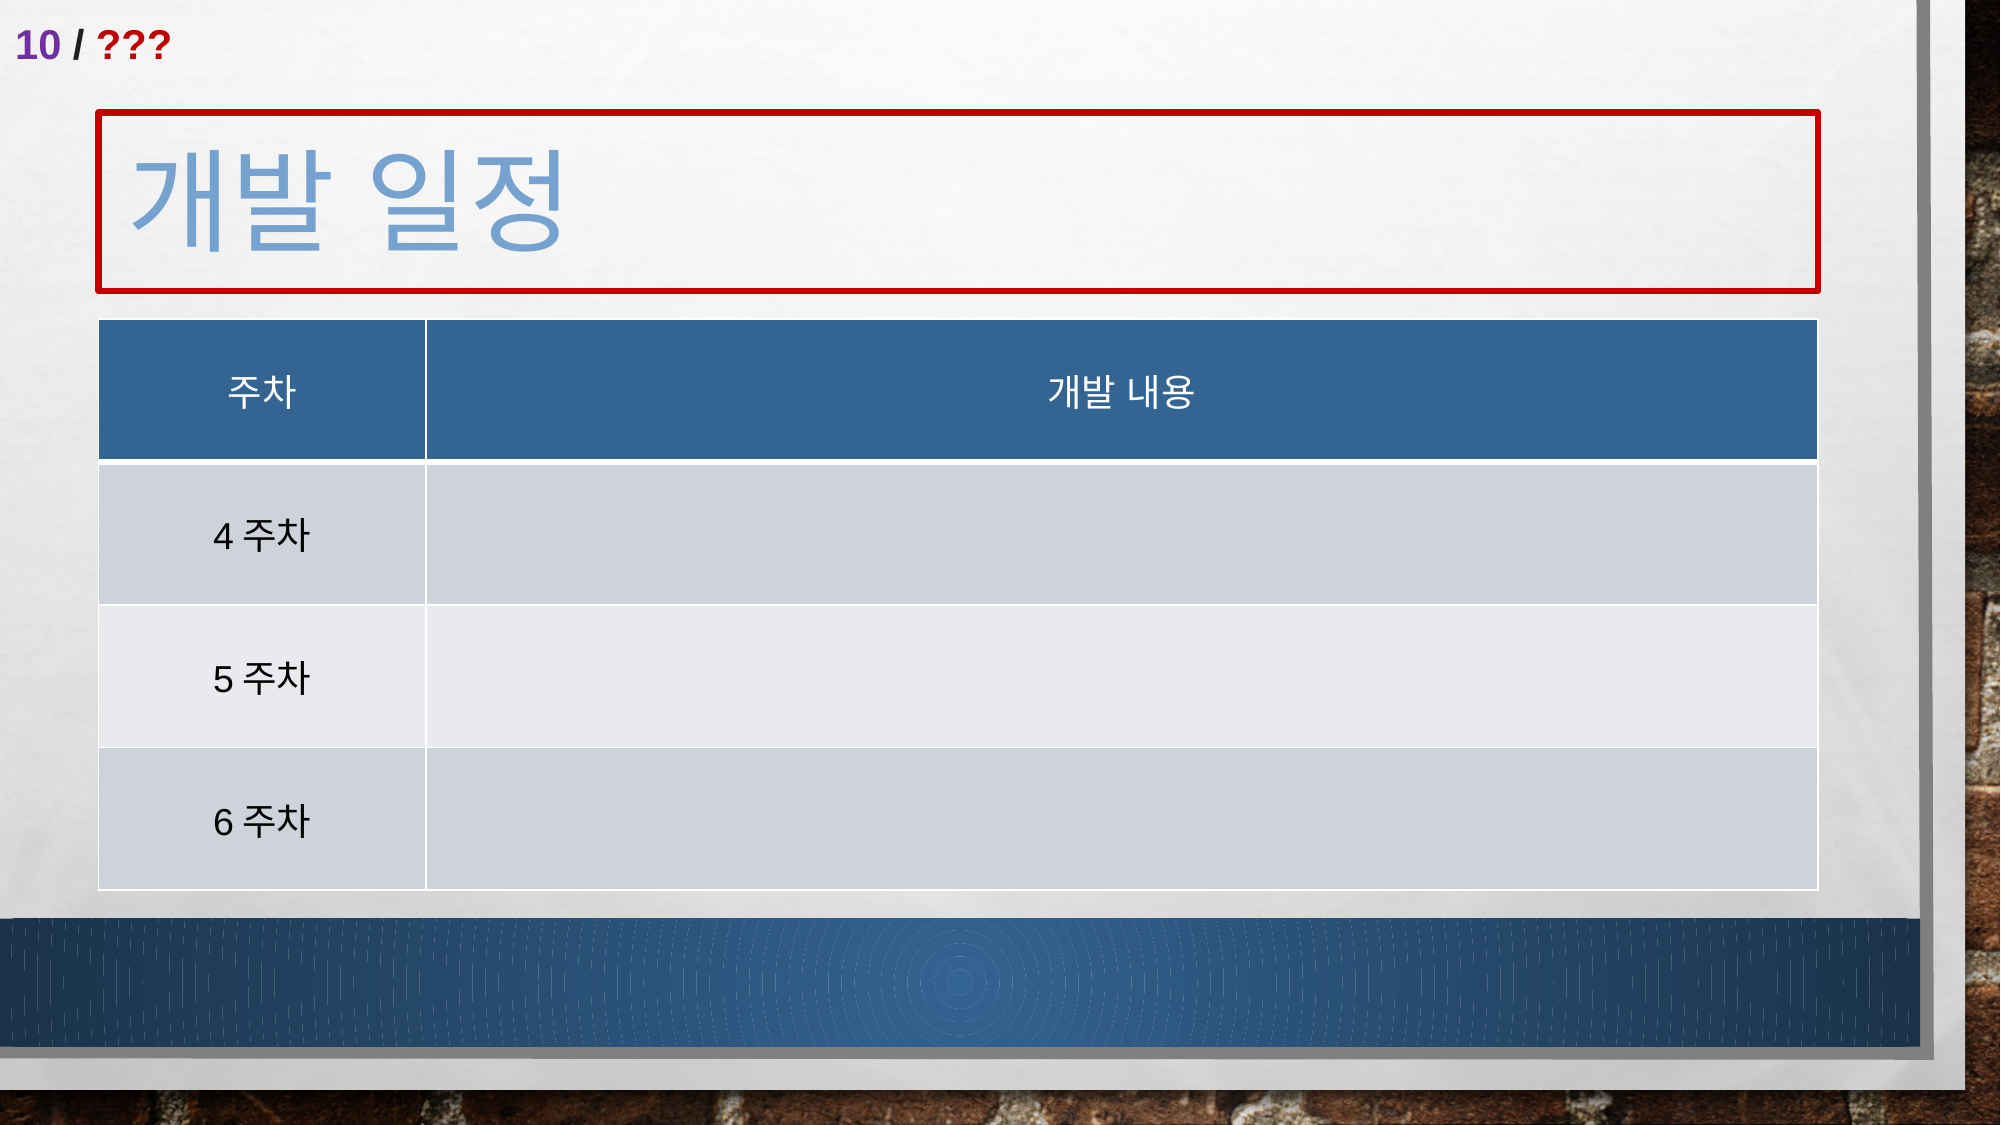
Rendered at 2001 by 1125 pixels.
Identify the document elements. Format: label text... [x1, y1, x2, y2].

text_box 10 / ??? [0, 0, 193, 76]
table_cell [427, 465, 1817, 604]
table_cell [427, 748, 1817, 889]
table_cell [427, 606, 1817, 747]
table_header 주차 [99, 320, 425, 459]
text_box [97, 111, 1820, 293]
picture [0, 0, 2000, 1125]
table_cell 5주차 [99, 606, 425, 747]
table_header 개발 내용 [427, 320, 1817, 459]
table_cell 4주차 [99, 465, 425, 604]
title 개발 일정 [112, 293, 1818, 302]
table_cell 6주차 [99, 748, 425, 889]
